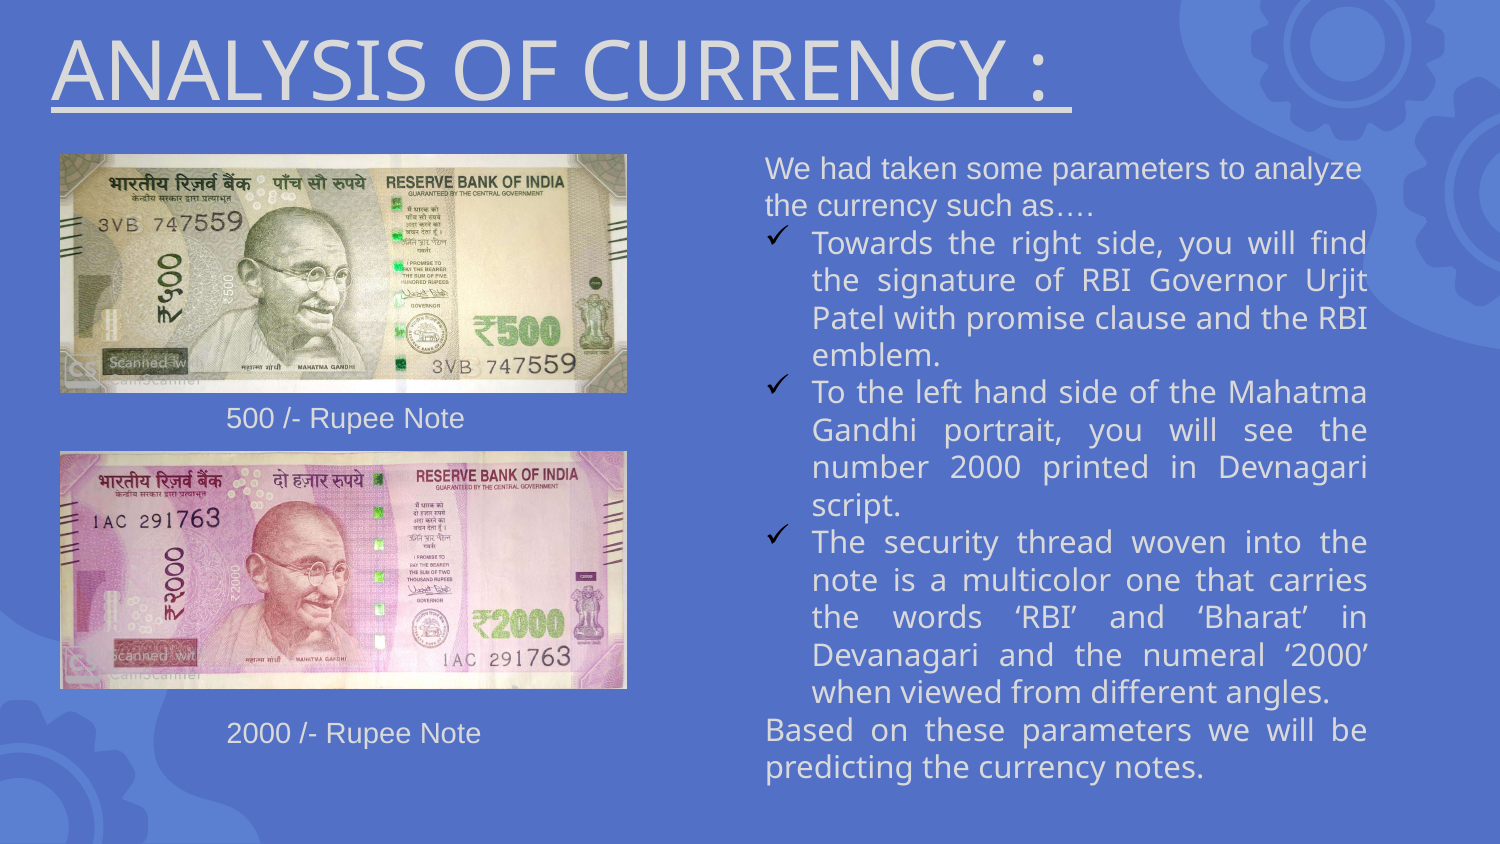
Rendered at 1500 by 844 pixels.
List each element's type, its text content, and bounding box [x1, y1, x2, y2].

title ANALYSIS OF CURRENCY : [36, 21, 1301, 133]
text_box We had taken some parameters to analyze the currency such as…. Towards the right side, you will find the signature of RBI Governor Urjit Patel with promise clause and the RBI emblem. To the left hand side of the Mahatma Gandhi portrait, you will see the number 2000 printed in Devnagari script. The security thread woven into the note is a multicolor one that carries the words ‘RBI’ and ‘Bharat’ in Devanagari and the numeral ‘2000’ when viewed from different angles. Based on these parameters we will be predicting the currency notes. [750, 140, 1384, 792]
picture [60, 154, 628, 393]
text_box 500 /- Rupee Note [211, 401, 520, 443]
text_box 2000 /- Rupee Note [211, 707, 529, 757]
picture [60, 451, 628, 689]
